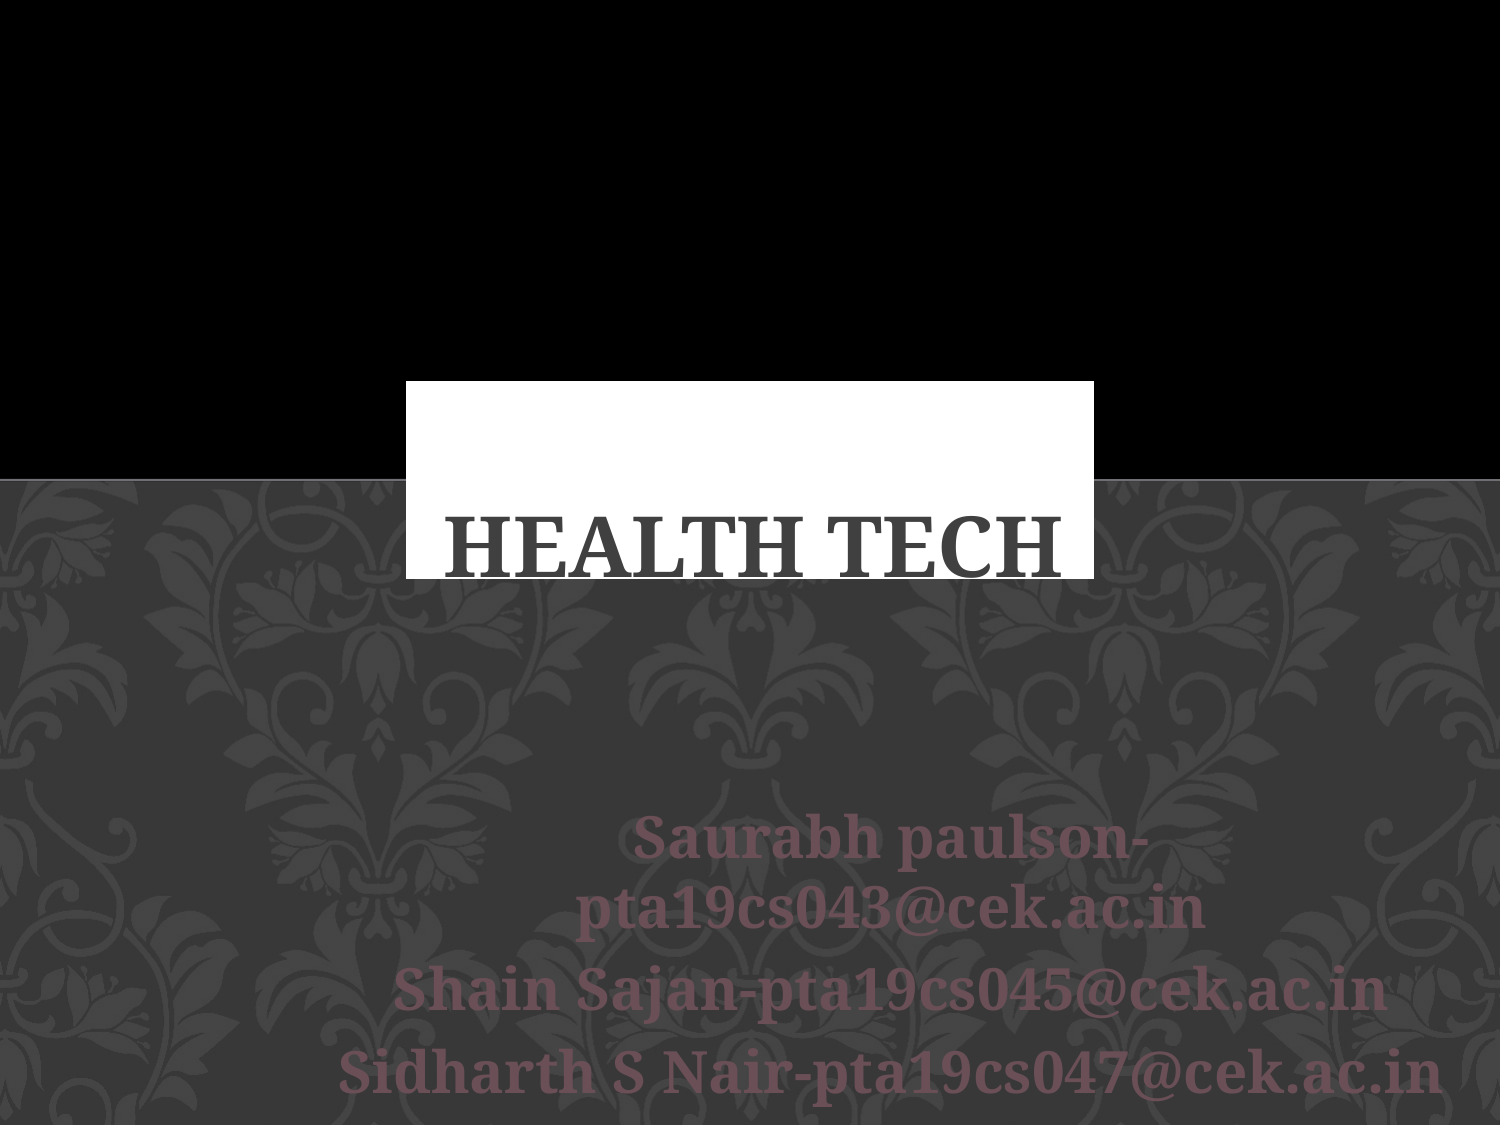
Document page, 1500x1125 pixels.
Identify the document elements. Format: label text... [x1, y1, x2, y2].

subtitle Saurabh paulson-pta19cs043@cek.ac.in Shain Sajan-pta19cs045@cek.ac.in Sidharth S Nair-pta19cs047@cek.ac.in [312, 800, 1471, 1046]
title HEALTH TECH [419, 381, 1090, 600]
